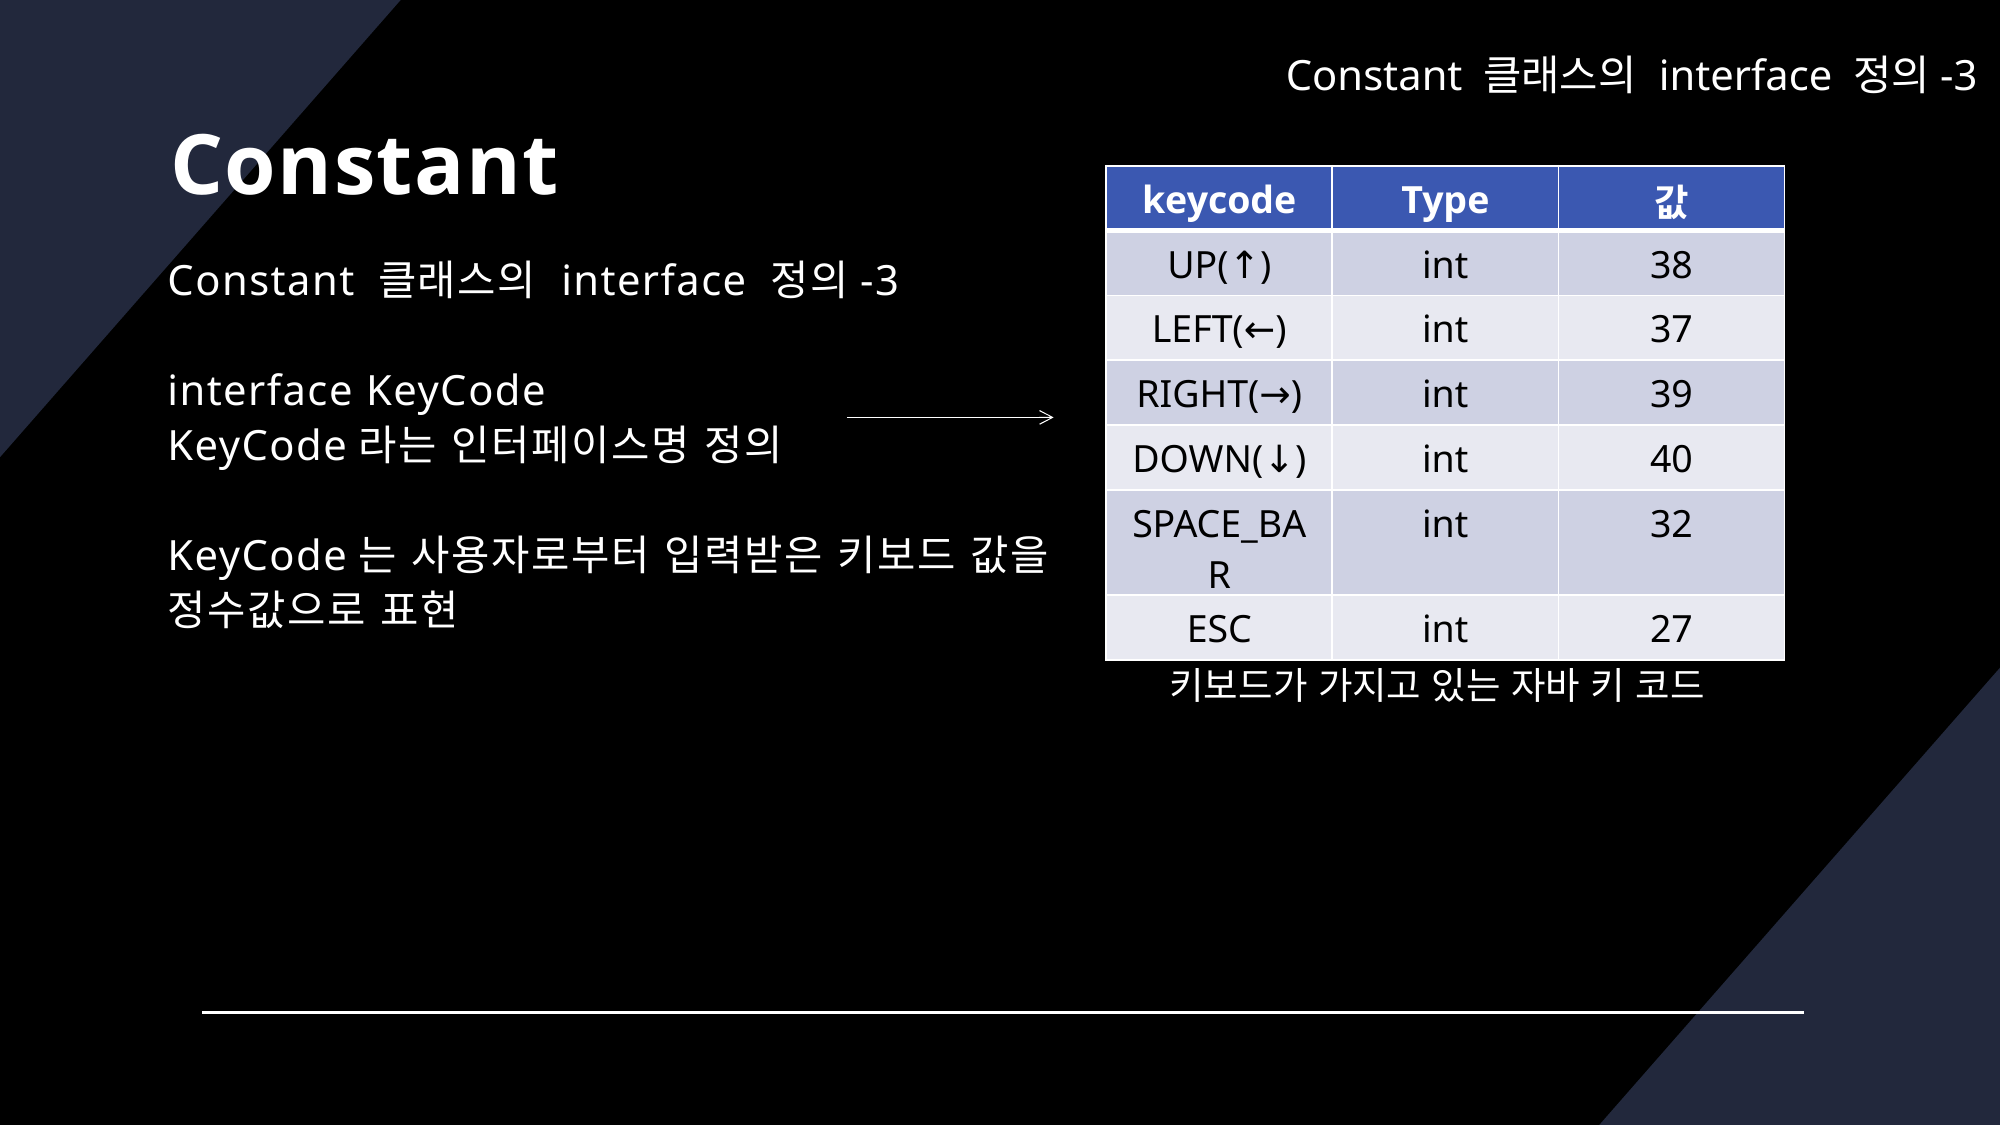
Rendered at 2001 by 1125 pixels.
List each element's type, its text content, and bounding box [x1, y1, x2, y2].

table_cell SPACE_BAR [1107, 491, 1331, 594]
table_cell int [1333, 426, 1558, 489]
table_cell 39 [1559, 361, 1784, 424]
table_cell 27 [1559, 596, 1784, 659]
table_cell int [1333, 361, 1558, 424]
table_cell 32 [1559, 491, 1784, 594]
table_cell ESC [1107, 596, 1331, 659]
table_cell UP(↑) [1107, 233, 1331, 295]
table_cell DOWN(↓) [1107, 426, 1331, 489]
table_cell int [1333, 491, 1558, 594]
table_cell 37 [1559, 296, 1784, 359]
table_header keycode [1107, 167, 1331, 228]
text_box 키보드가 가지고 있는 자바 키 코드 [1154, 654, 1721, 715]
table_cell 38 [1559, 233, 1784, 295]
text_box Constant 클래스의 interface 정의-3 [1270, 41, 2000, 152]
table_cell 40 [1559, 426, 1784, 489]
table_header Type [1333, 167, 1558, 228]
table_cell LEFT(←) [1107, 296, 1331, 359]
table_cell int [1333, 296, 1558, 359]
table_cell RIGHT(→) [1107, 361, 1331, 424]
table_header 값 [1559, 167, 1784, 228]
table_cell int [1333, 596, 1558, 654]
table_cell int [1333, 233, 1558, 295]
text_box Constant 클래스의 interface 정의-3 interface KeyCode KeyCode라는 인터페이스명 정의 KeyCode는 사용자로부터 입력받은 키보드 값을 정수값으로 표현 [149, 0, 1775, 996]
